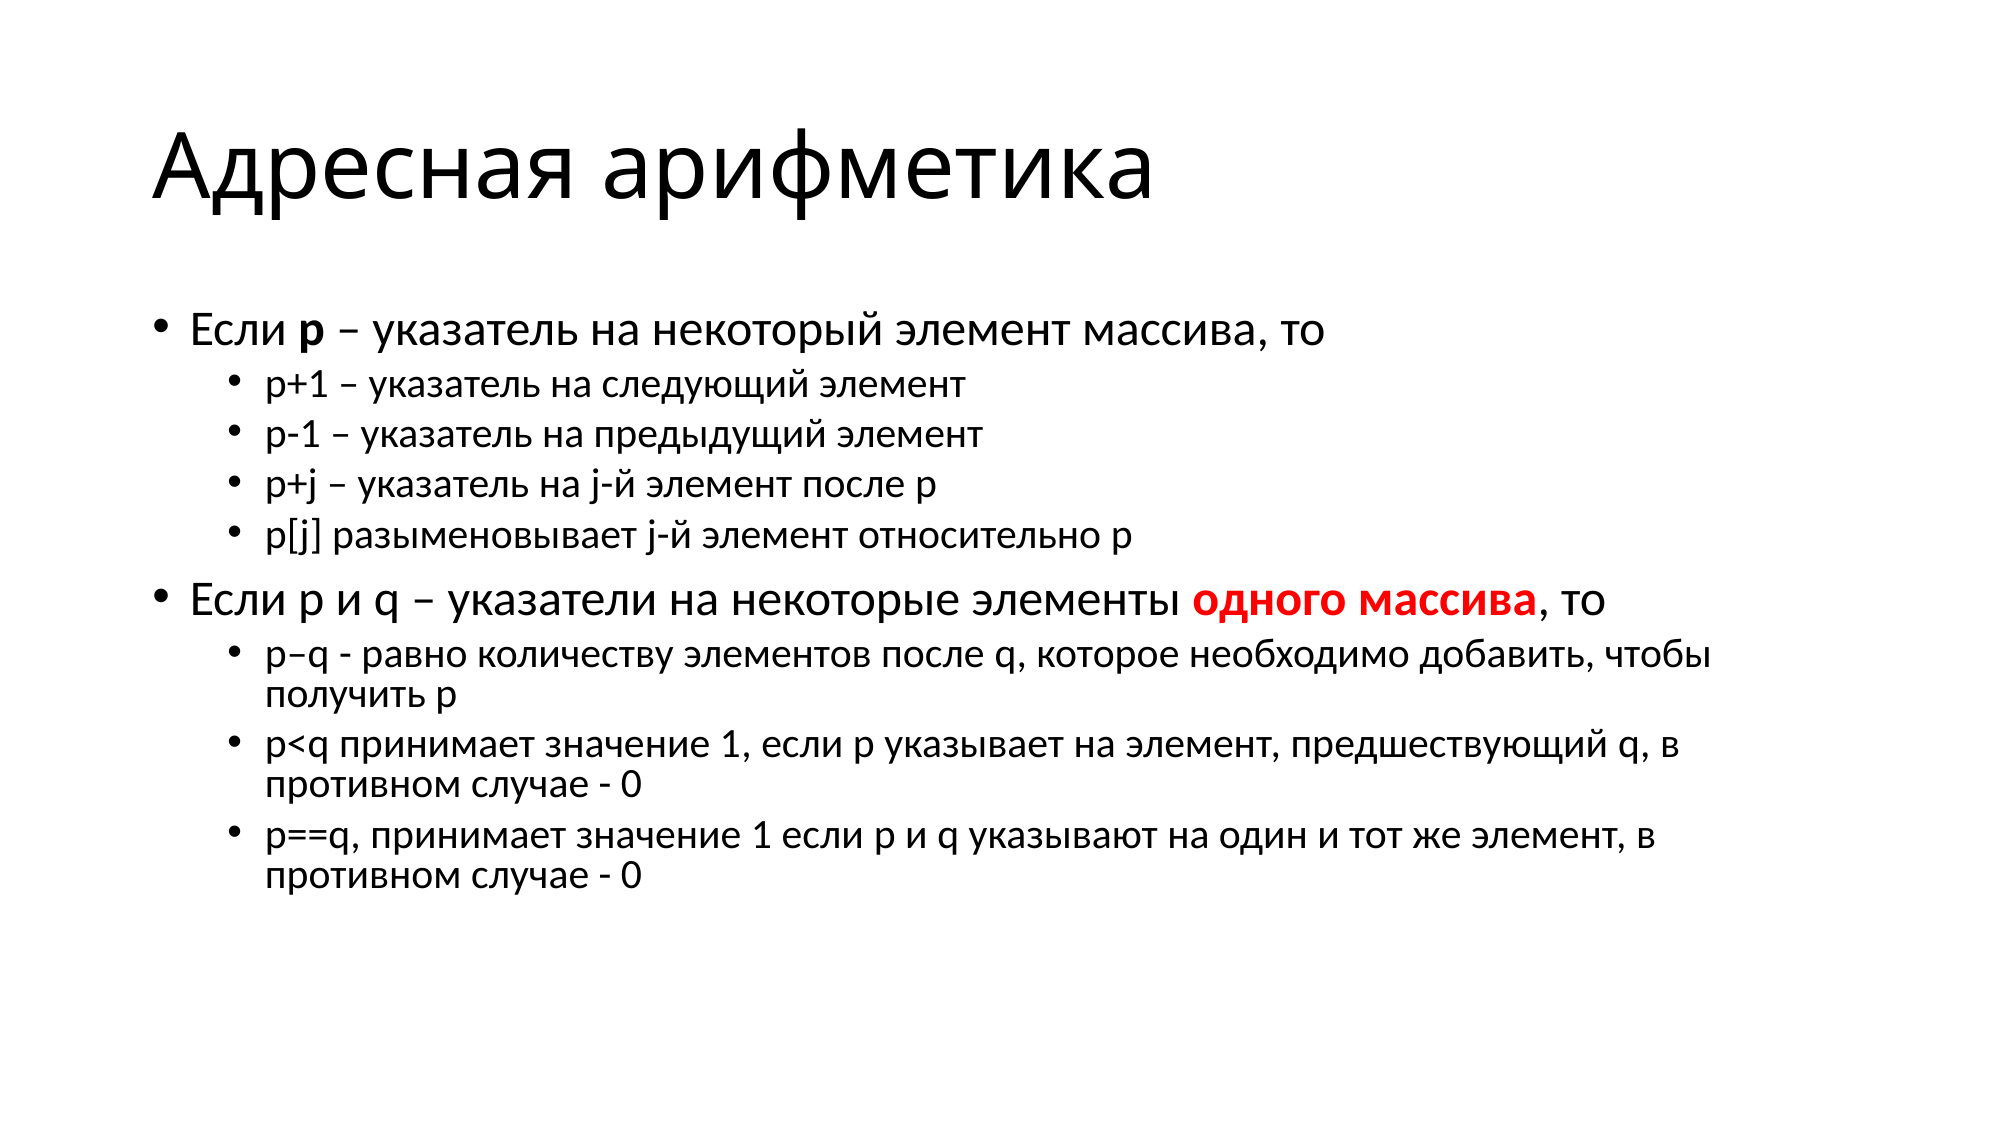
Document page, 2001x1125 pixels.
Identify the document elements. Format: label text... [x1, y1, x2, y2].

list Если p – указатель на некоторый элемент массива, то p+1 – указатель на следующий элемент p-1 – указатель на предыдущий элемент p+j – указатель на j-й элемент после p p[j] разыменовывает j-й элемент относительно p Если p и q – указатели на некоторые элементы одного массива, то p–q - равно количеству элементов после q, которое необходимо добавить, чтобы получить p p<q принимает значение 1, если p указывает на элемент, предшествующий q, в противном случае - 0 p==q, принимает значение 1 если p и q указывают на один и тот же элемент, в противном случае - 0 [137, 299, 1863, 1014]
title Адресная арифметика [137, 59, 1863, 278]
